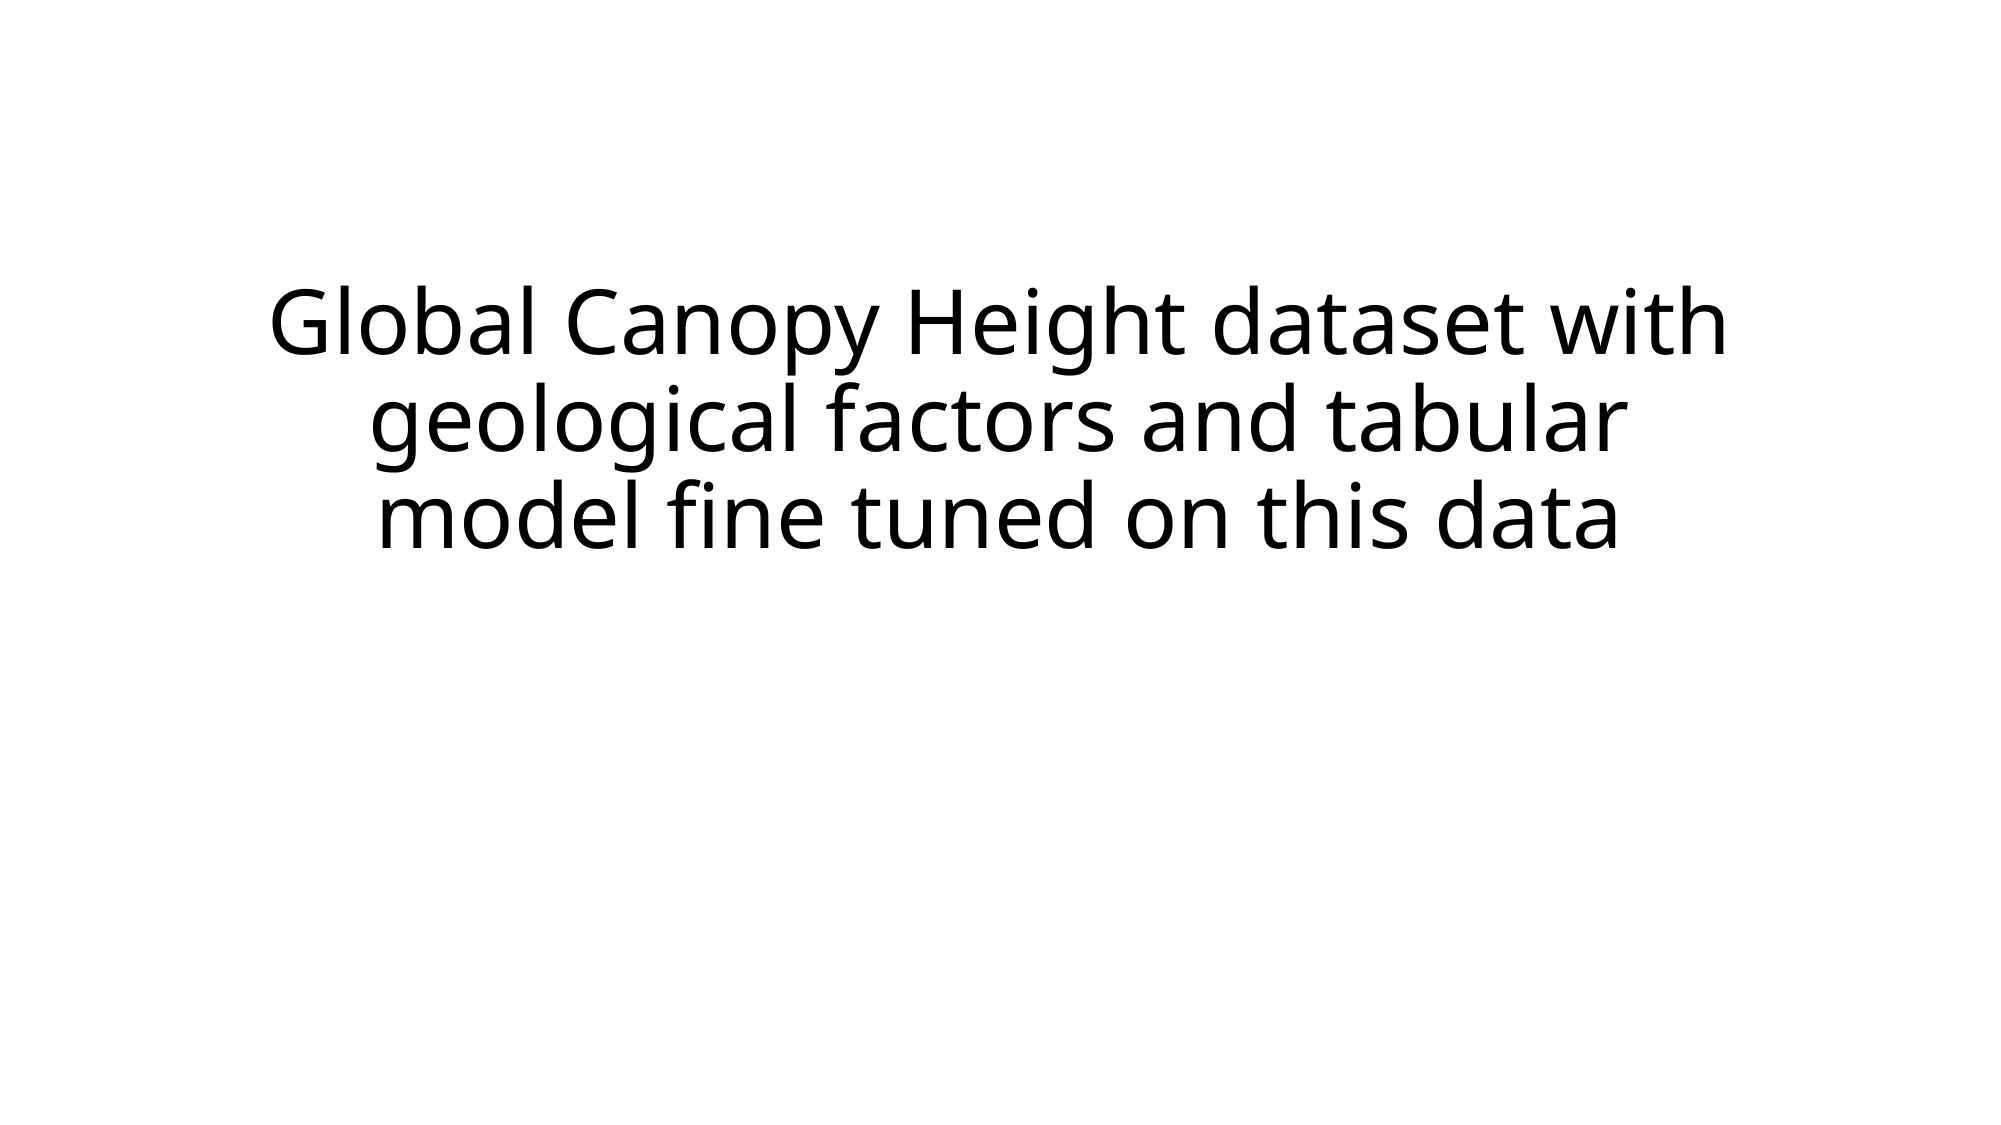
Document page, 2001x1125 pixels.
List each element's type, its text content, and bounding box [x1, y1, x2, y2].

title Global Canopy Height dataset with geological factors and tabular model fine tuned on this data [249, 184, 1750, 576]
